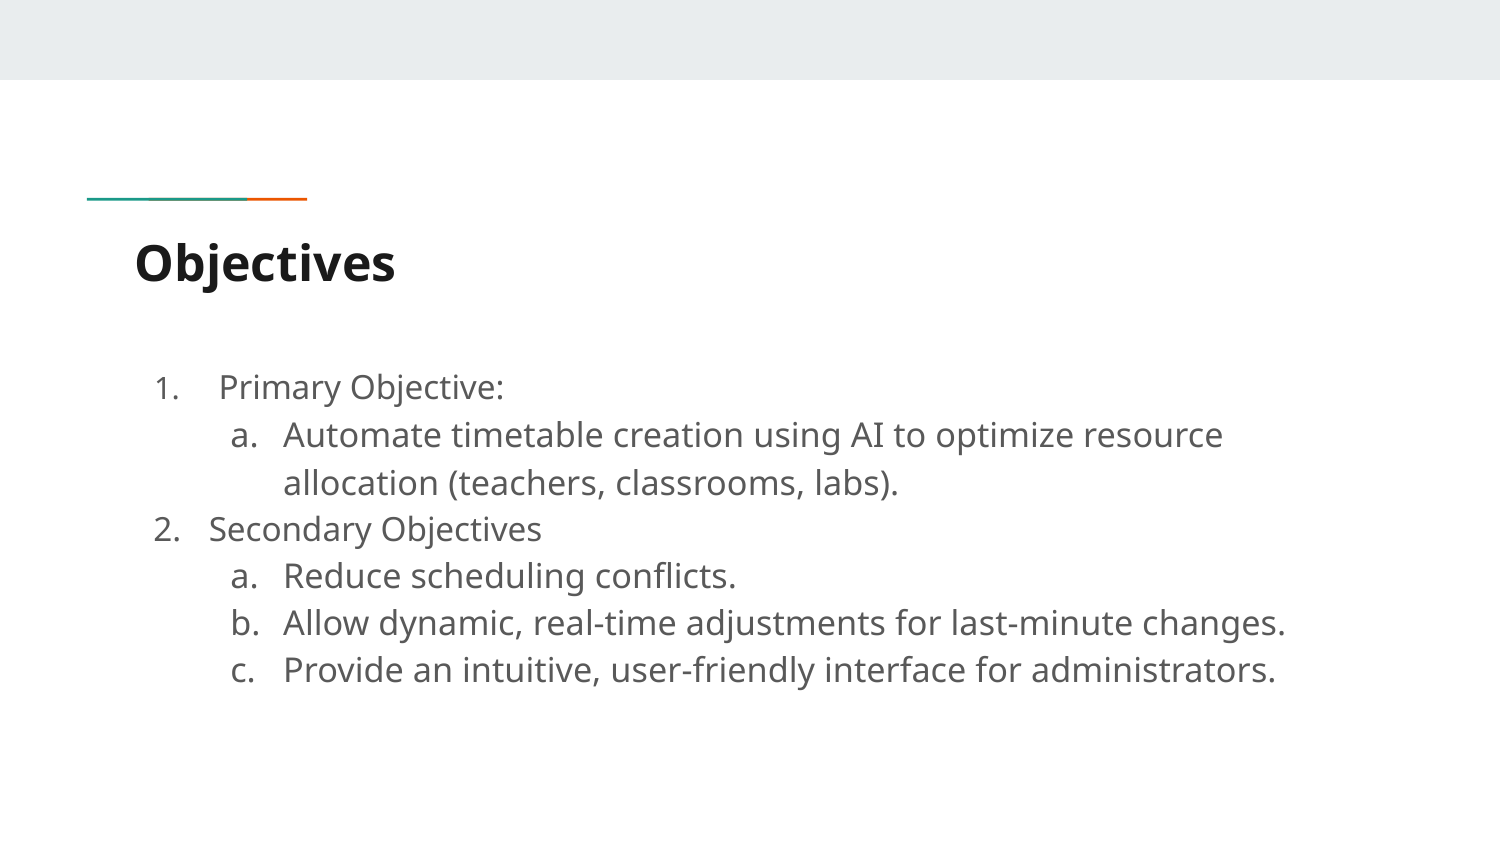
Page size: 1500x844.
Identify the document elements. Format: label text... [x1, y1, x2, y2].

list Primary Objective: Automate timetable creation using AI to optimize resource allocation (teachers, classrooms, labs). Secondary Objectives Reduce scheduling conflicts. Allow dynamic, real-time adjustments for last-minute changes. Provide an intuitive, user-friendly interface for administrators. [119, 341, 1370, 768]
title Objectives [119, 216, 1381, 305]
